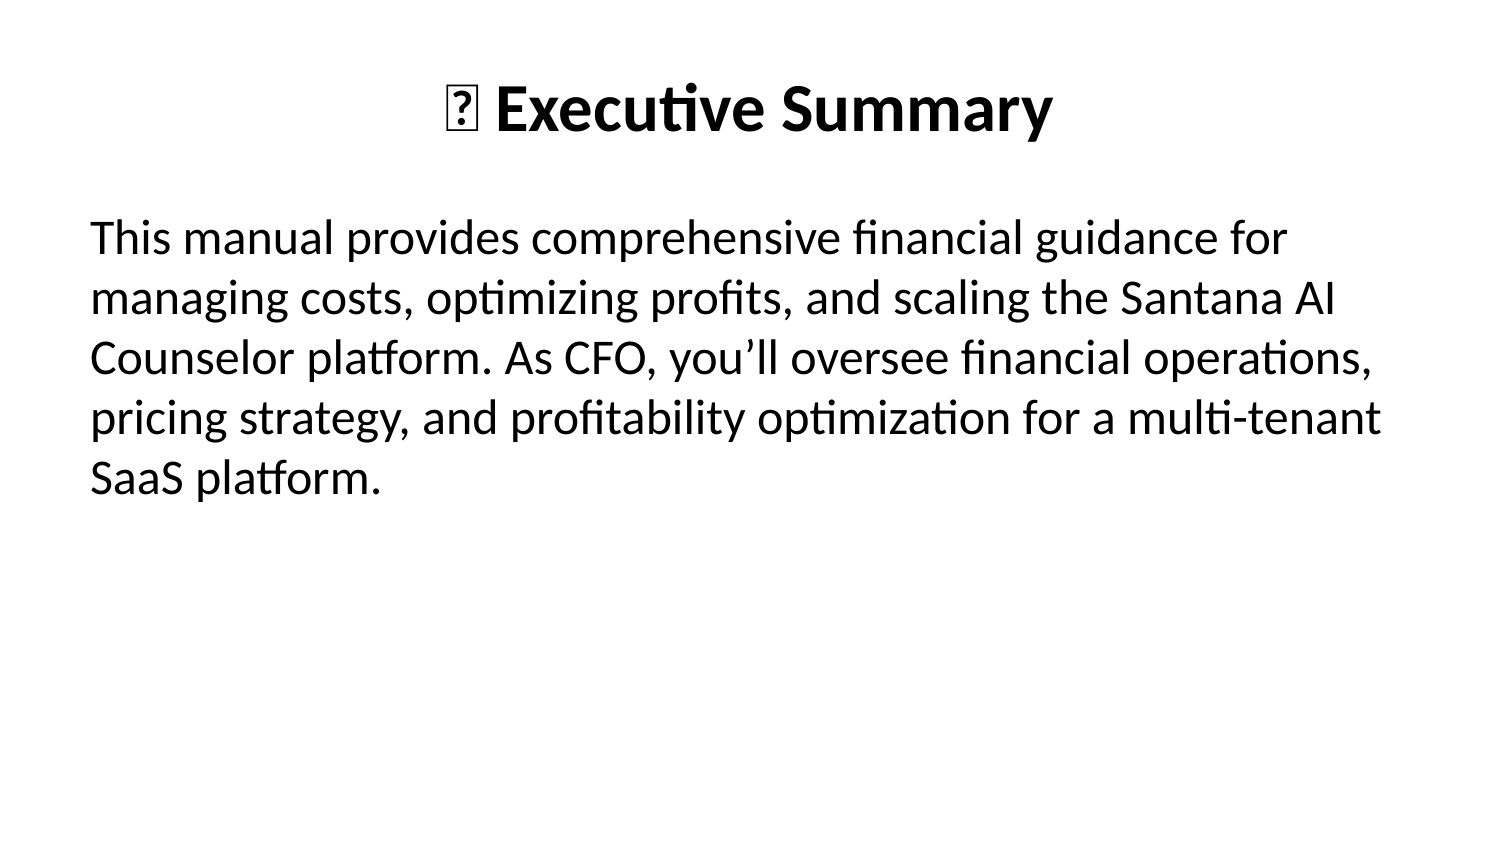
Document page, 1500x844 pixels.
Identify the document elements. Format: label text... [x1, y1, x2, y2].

list This manual provides comprehensive financial guidance for managing costs, optimizing profits, and scaling the Santana AI Counselor platform. As CFO, you’ll oversee financial operations, pricing strategy, and profitability optimization for a multi-tenant SaaS platform. [75, 196, 1425, 754]
title 🎯 Executive Summary [75, 33, 1425, 175]
